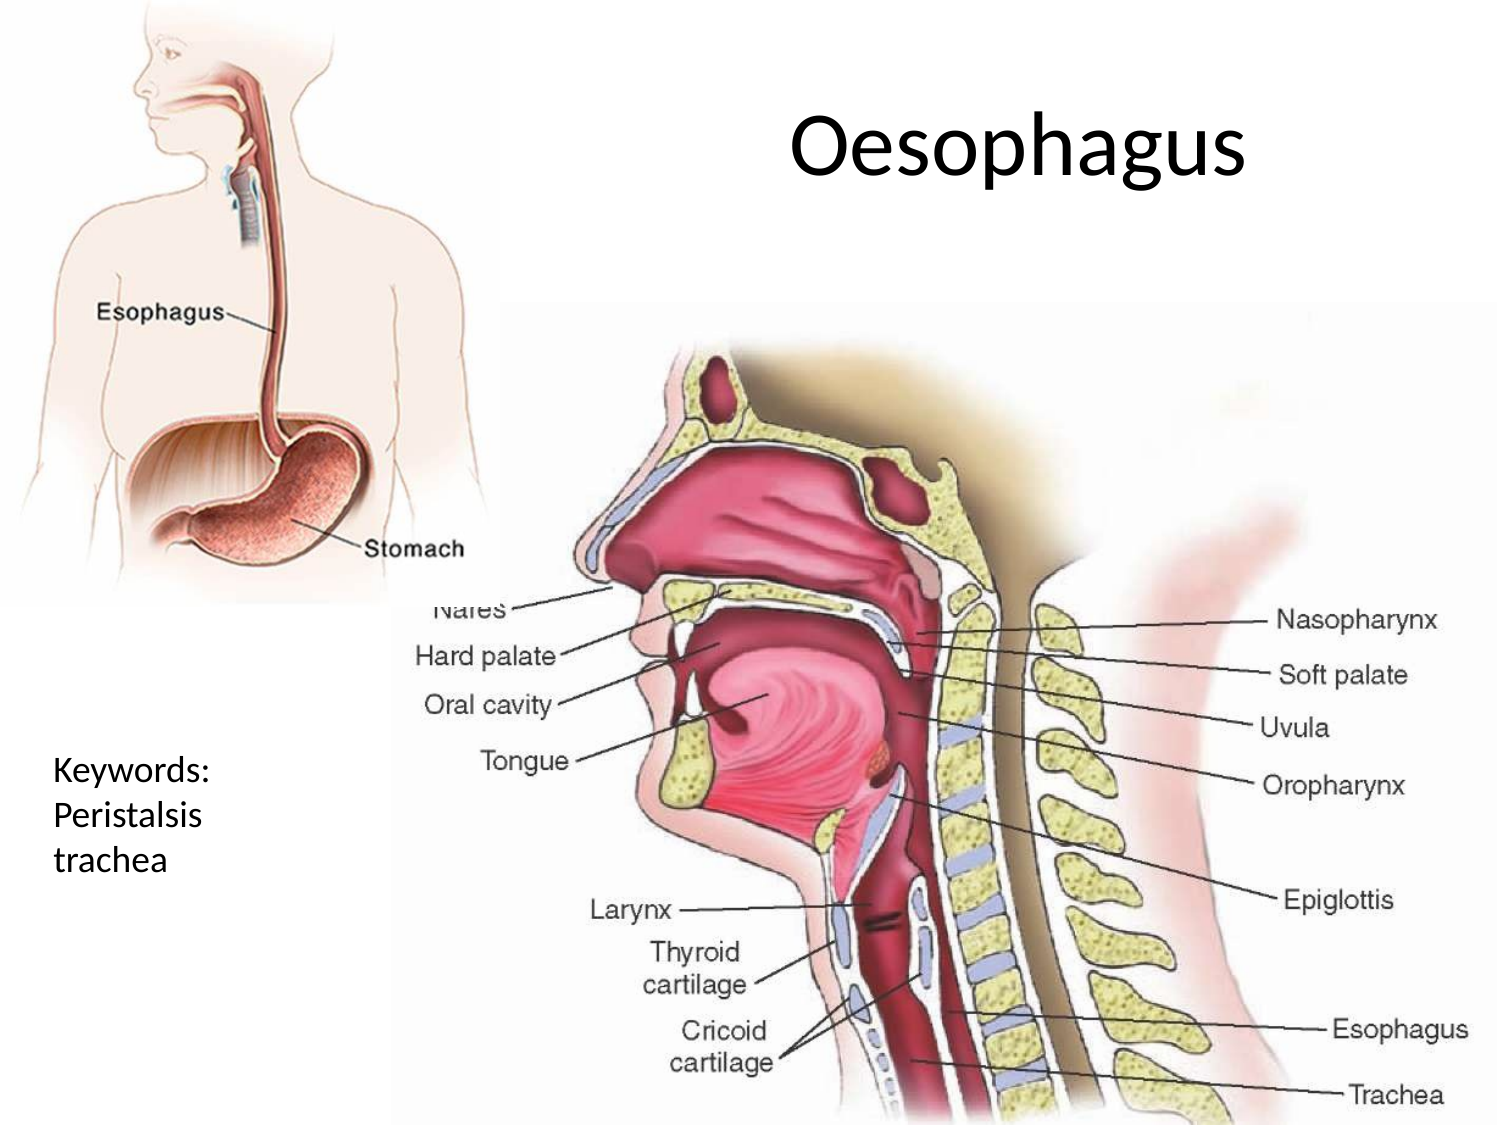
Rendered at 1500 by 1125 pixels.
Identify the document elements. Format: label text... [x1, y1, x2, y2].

text_box Keywords: Peristalsis trachea [38, 737, 226, 888]
picture [0, 0, 1497, 1125]
title Oesophagus [612, 45, 1425, 233]
